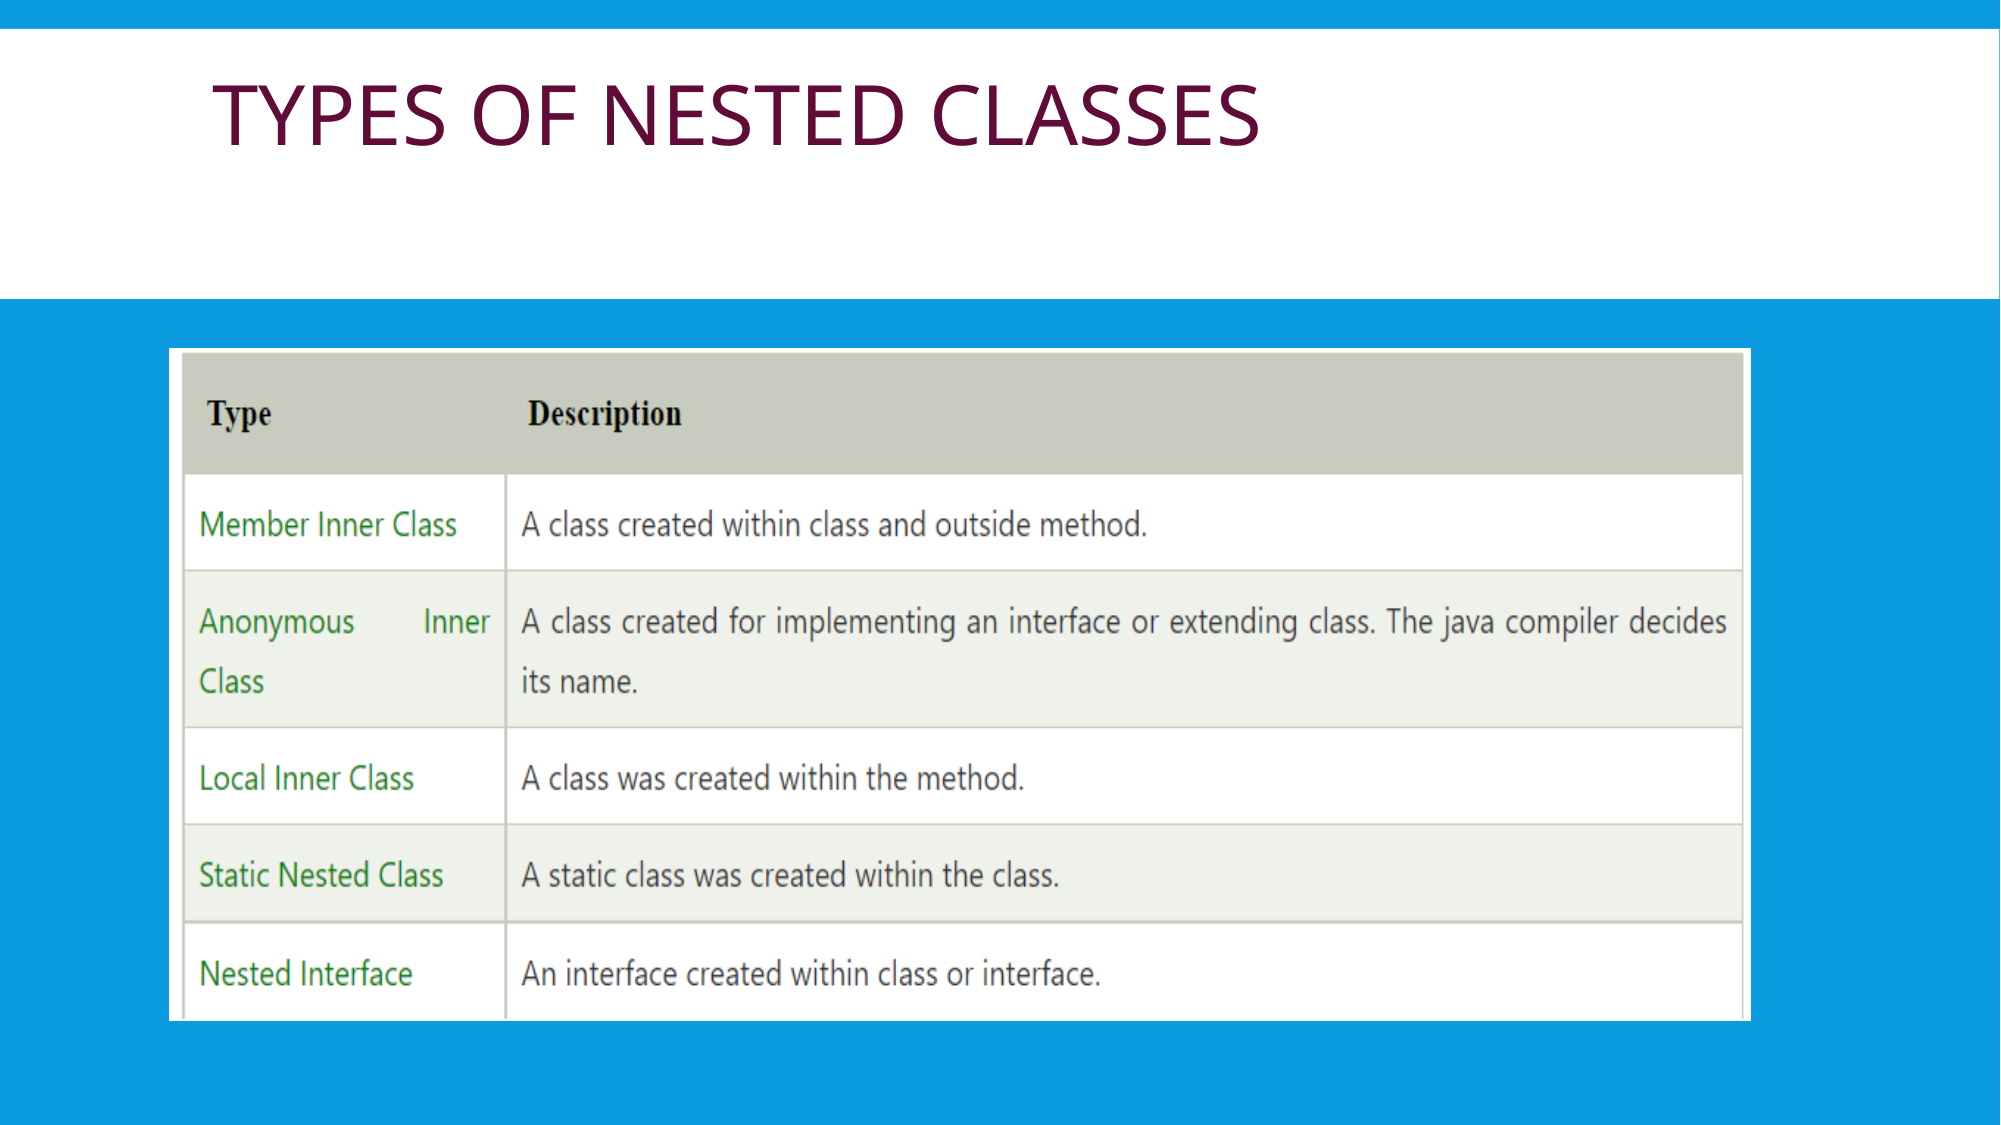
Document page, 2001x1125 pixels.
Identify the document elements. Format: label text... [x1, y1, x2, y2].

title Types of Nested classes [197, 46, 1803, 295]
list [169, 348, 1752, 1022]
